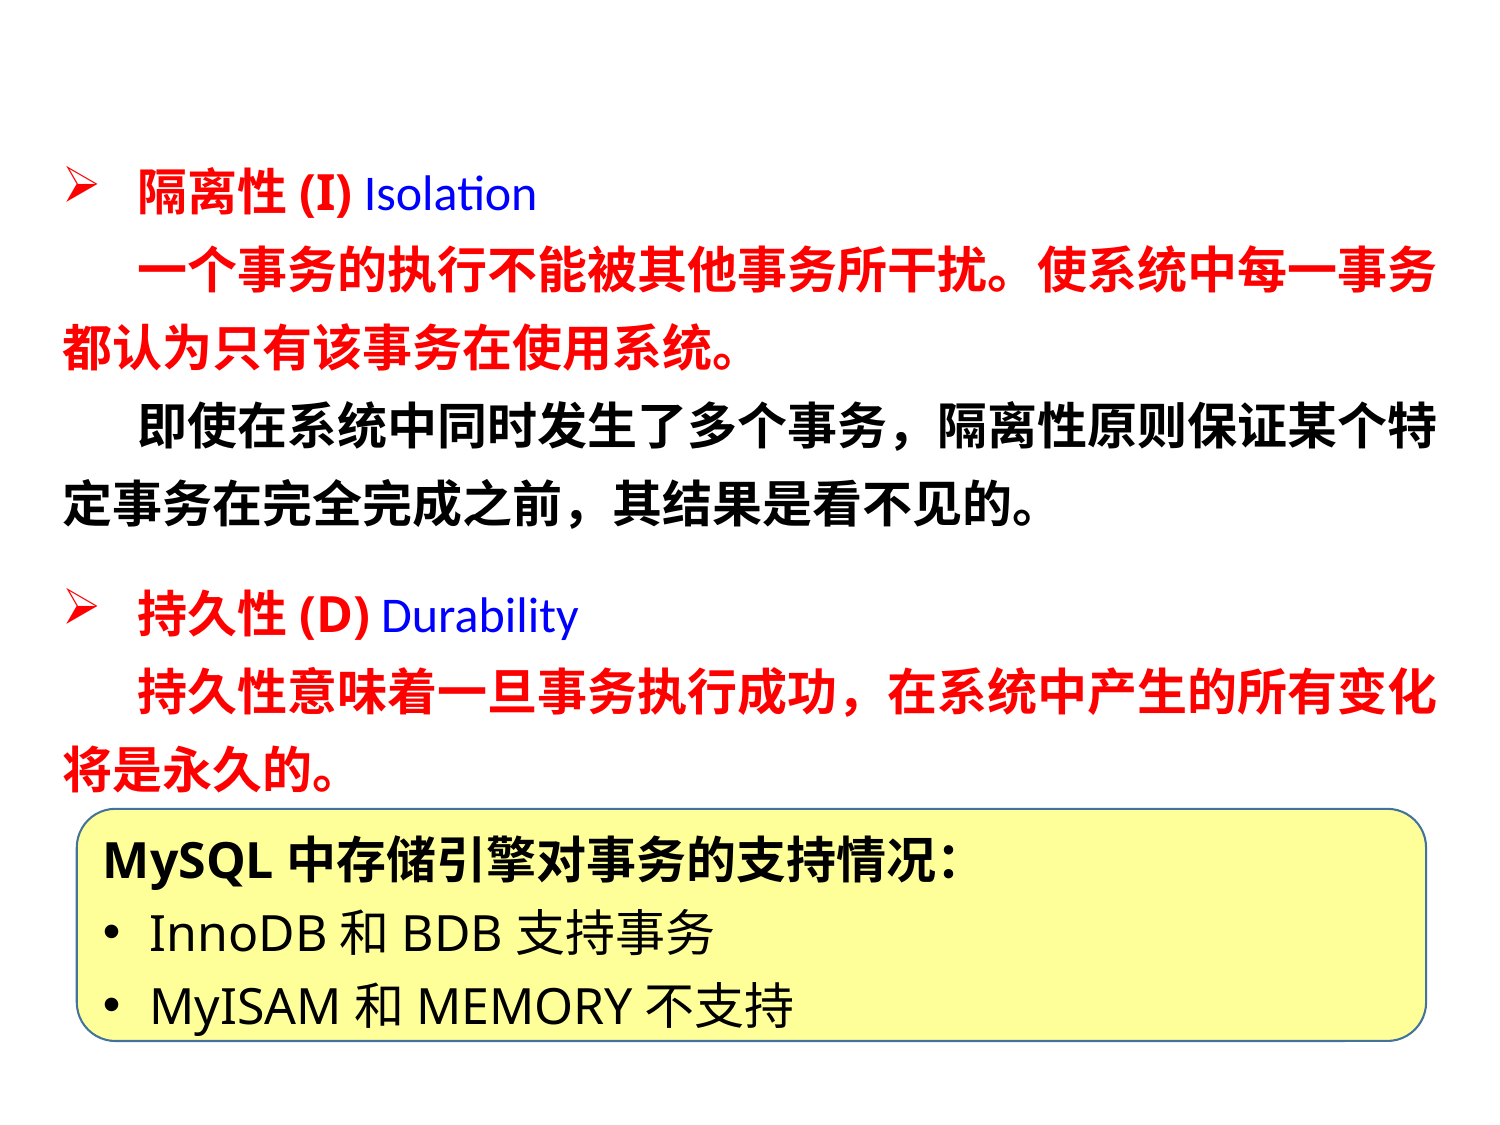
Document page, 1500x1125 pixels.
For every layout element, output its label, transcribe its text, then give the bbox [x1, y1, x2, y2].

text_box 持久性(D) Durability 持久性意味着一旦事务执行成功，在系统中产生的所有变化将是永久的。 [47, 557, 1459, 806]
text_box MySQL中存储引擎对事务的支持情况： InnoDB和BDB支持事务 MyISAM和MEMORY不支持 [75, 807, 1428, 1043]
text_box 隔离性(I) Isolation 一个事务的执行不能被其他事务所干扰。使系统中每一事务都认为只有该事务在使用系统。 即使在系统中同时发生了多个事务，隔离性原则保证某个特定事务在完全完成之前，其结果是看不见的。 [47, 135, 1459, 540]
